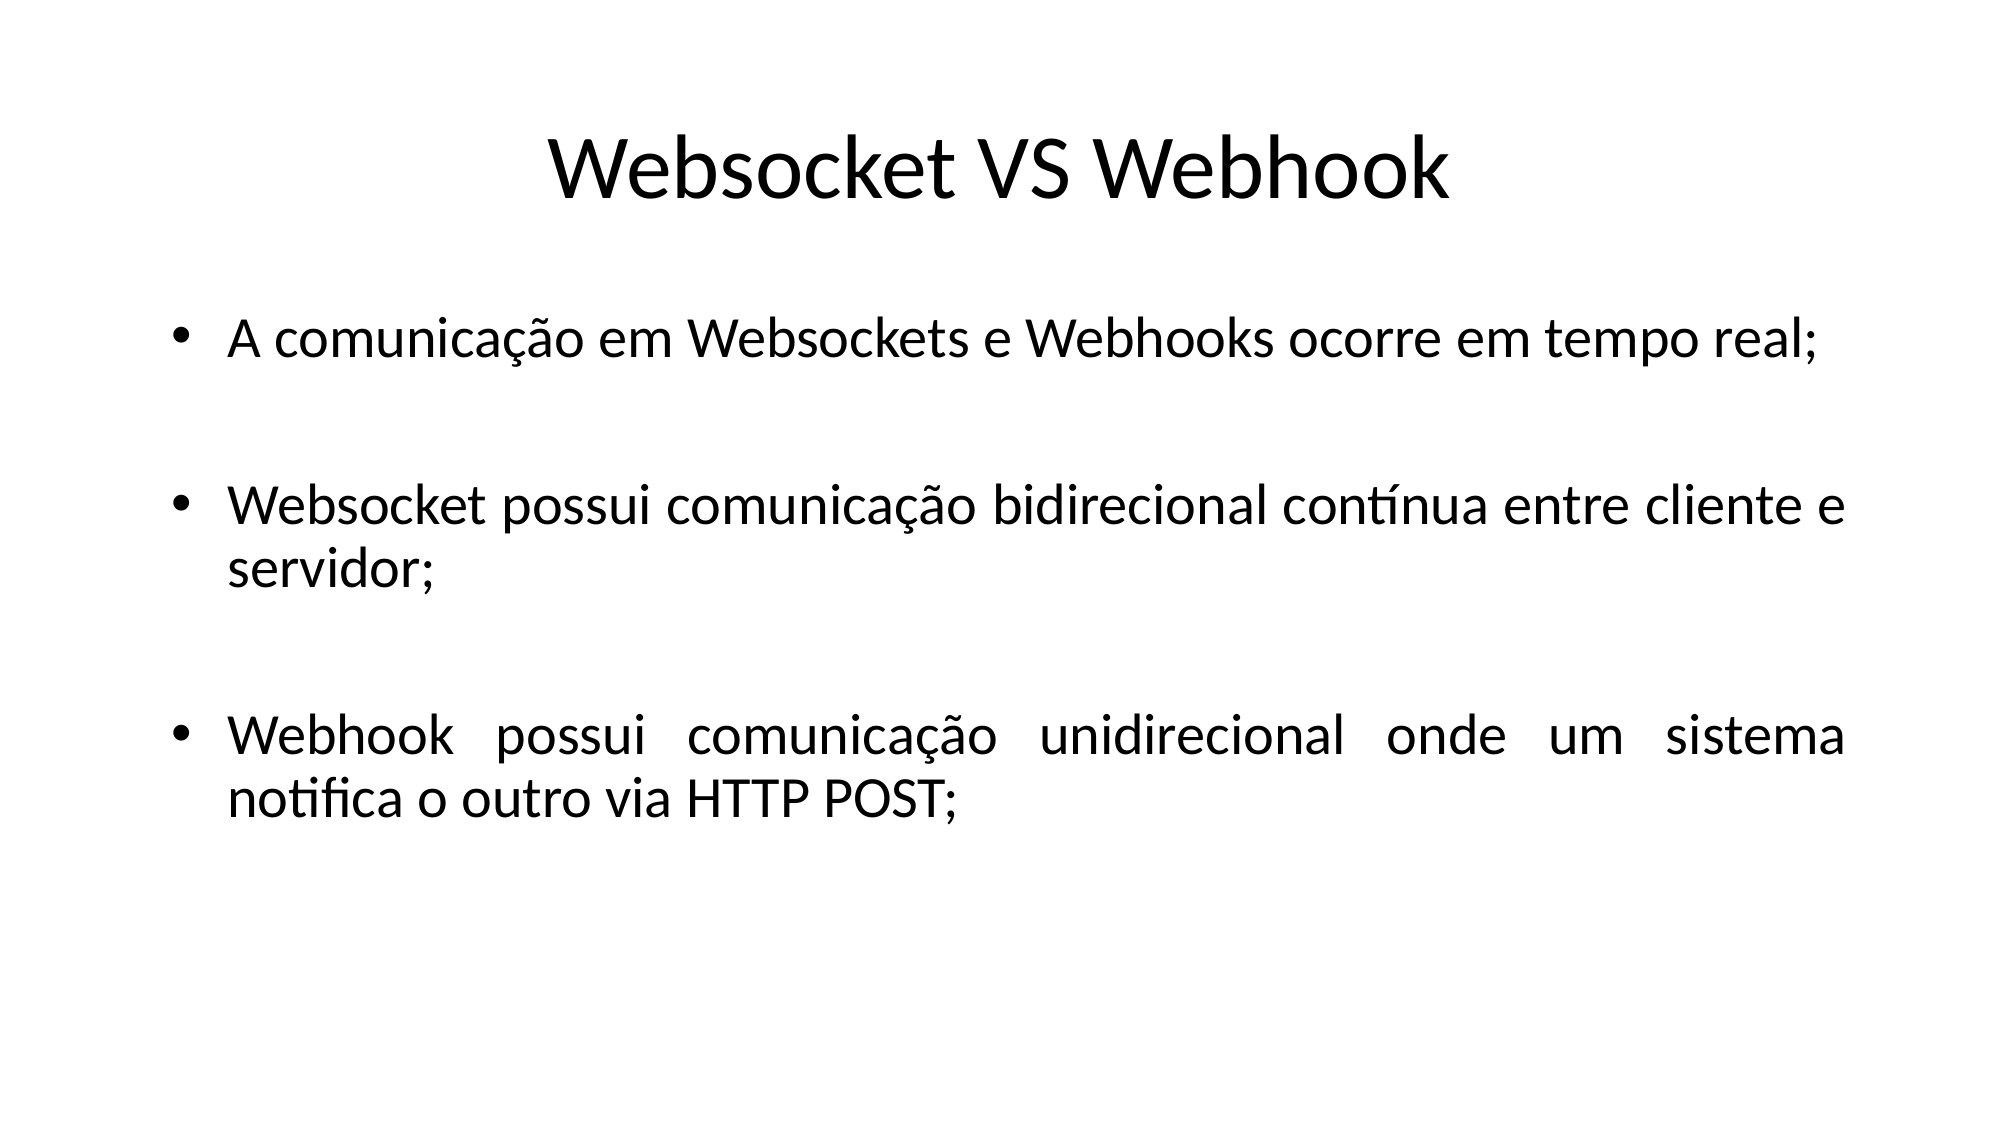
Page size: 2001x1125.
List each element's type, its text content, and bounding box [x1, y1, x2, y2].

list A comunicação em Websockets e Webhooks ocorre em tempo real; Websocket possui comunicação bidirecional contínua entre cliente e servidor; Webhook possui comunicação unidirecional onde um sistema notifica o outro via HTTP POST; [137, 299, 1863, 1014]
title Websocket VS Webhook [137, 59, 1863, 278]
